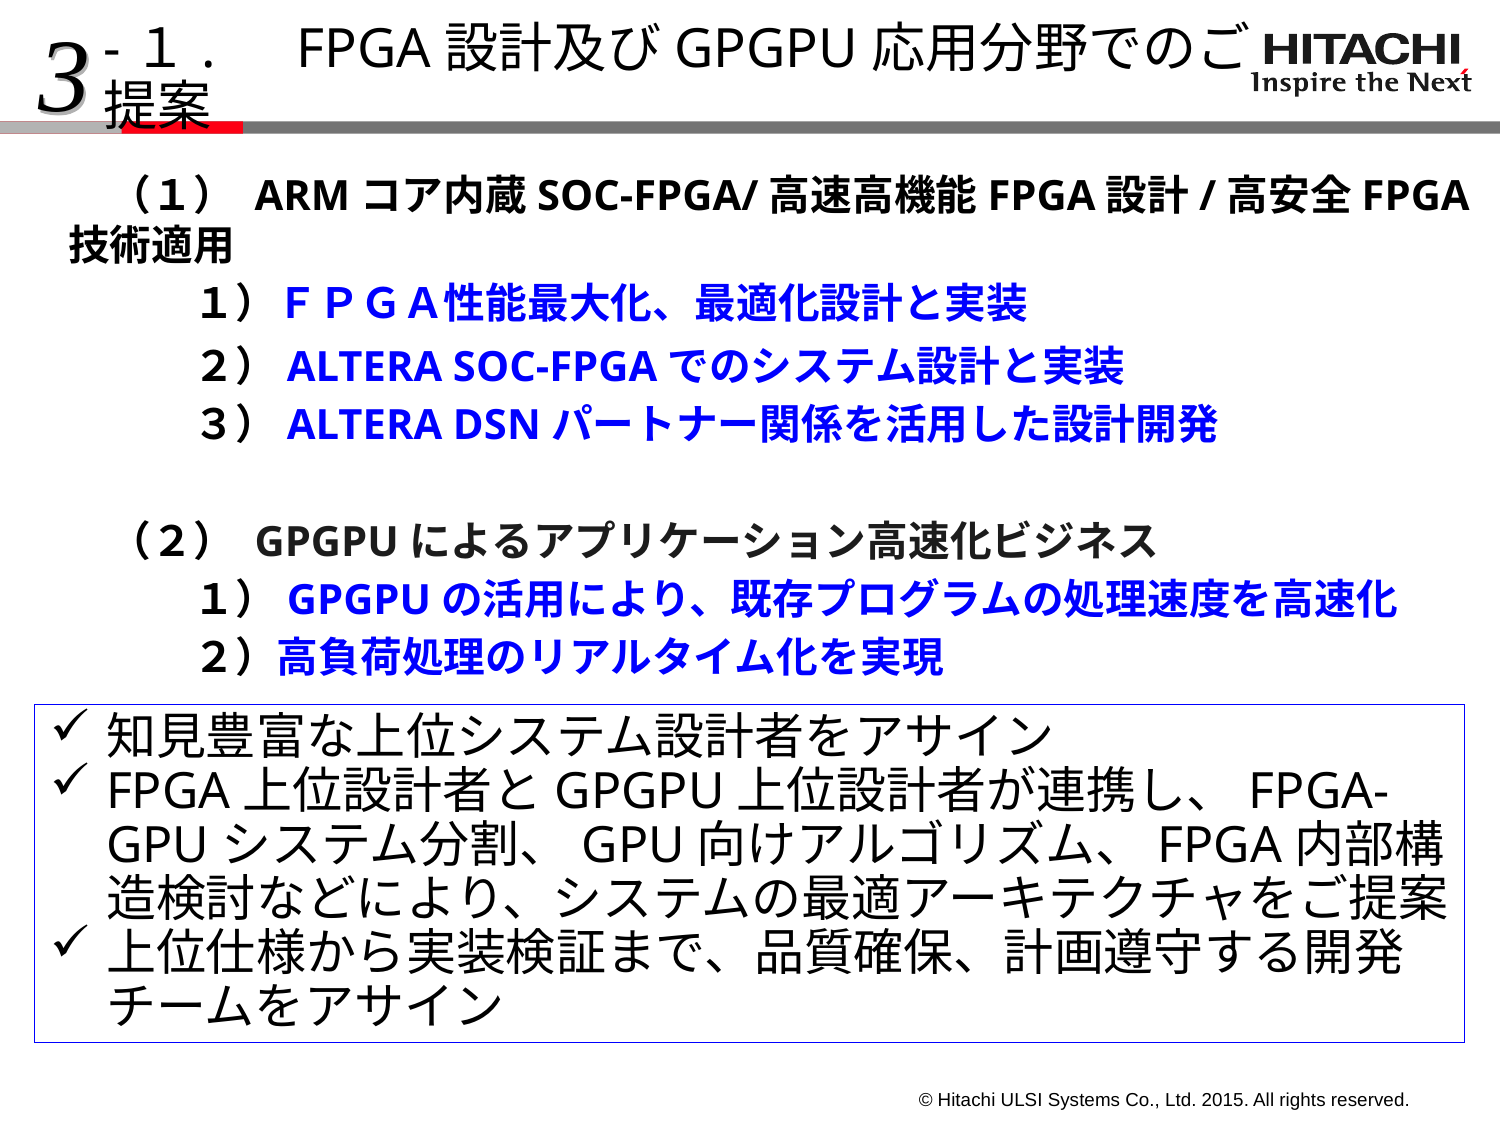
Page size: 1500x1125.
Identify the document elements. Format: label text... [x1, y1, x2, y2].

list （１） ARMコア内蔵SOC-FPGA/高速高機能FPGA設計/高安全FPGA技術適用 １）ＦＰＧＡ性能最大化、最適化設計と実装 ２）ALTERA SOC-FPGAでのシステム設計と実装 ３）ALTERA DSNパートナー関係を活用した設計開発 （２） GPGPUによるアプリケーション高速化ビジネス １）GPGPUの活用により、既存プログラムの処理速度を高速化 ２）高負荷処理のリアルタイム化を実現 [53, 160, 1489, 646]
title -１. FPGA設計及びGPGPU応用分野でのご提案 [88, 0, 1300, 181]
text_box 知見豊富な上位システム設計者をアサイン FPGA上位設計者とGPGPU上位設計者が連携し、FPGA-GPUシステム分割、GPU向けアルゴリズム、FPGA内部構造検討などにより、システムの最適アーキテクチャをご提案 上位仕様から実装検証まで、品質確保、計画遵守する開発チームをアサイン [34, 704, 1465, 1043]
text_box 3 [29, 20, 88, 136]
